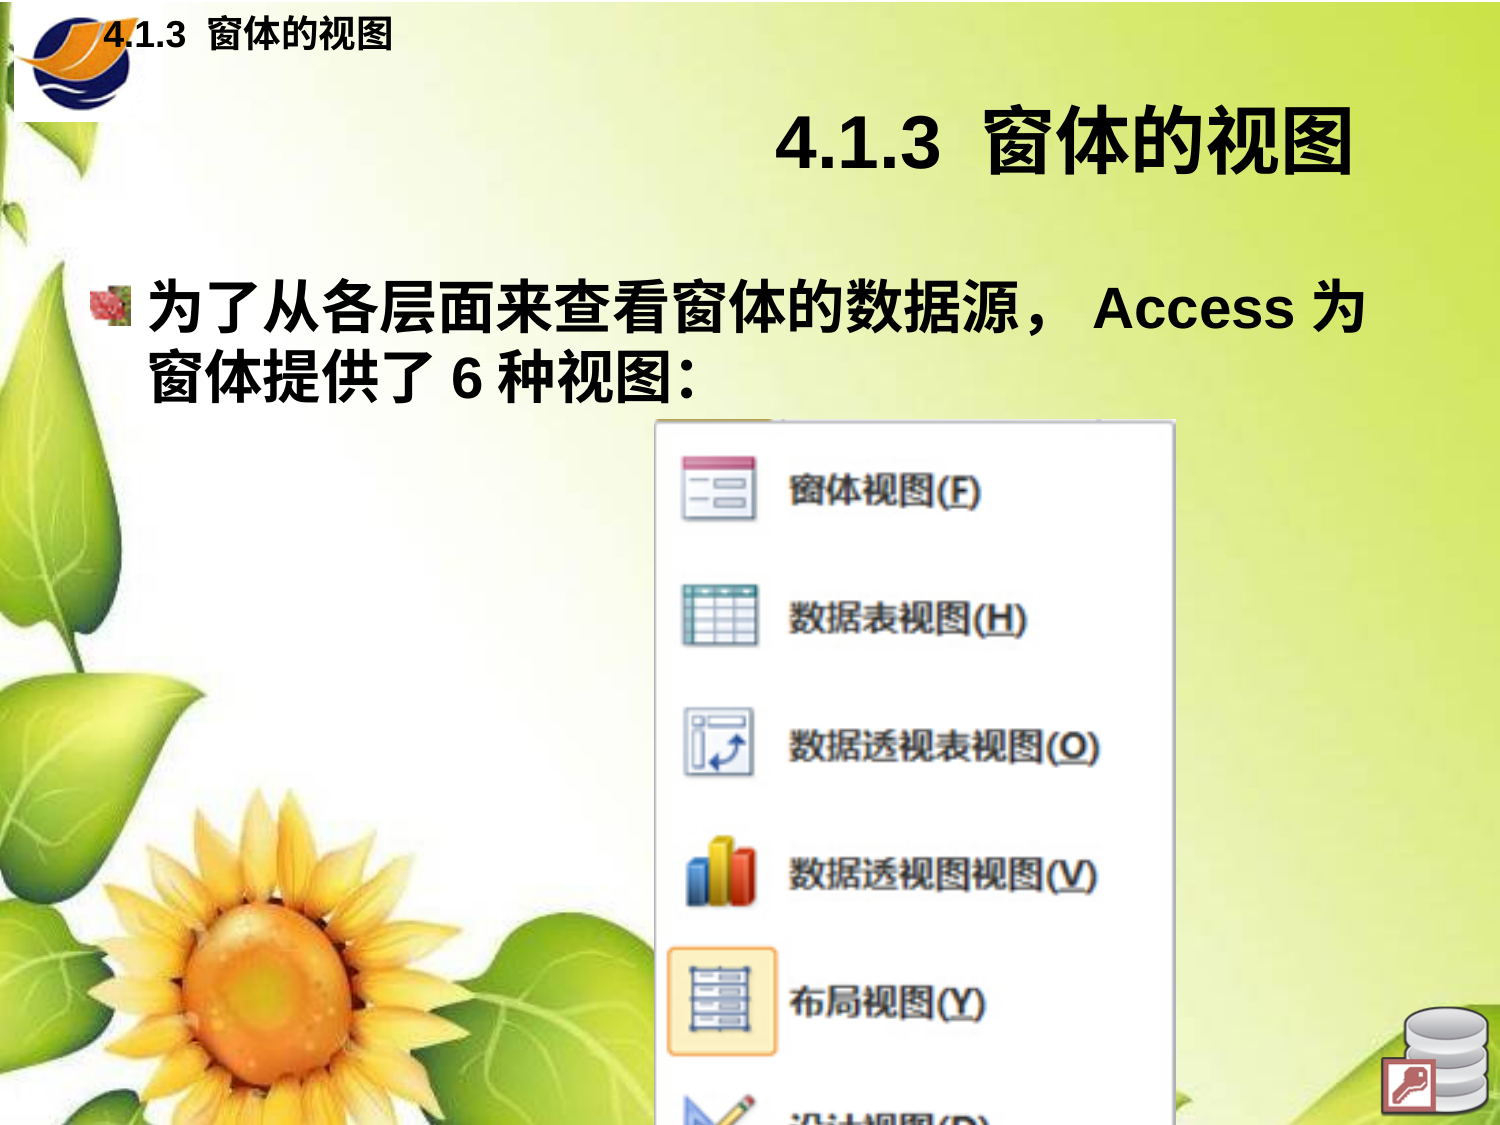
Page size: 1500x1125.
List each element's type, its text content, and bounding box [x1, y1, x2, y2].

text_box 4.1.3 窗体的视图 [88, 2, 468, 63]
title 4.1.3 窗体的视图 [501, 45, 1388, 233]
list 为了从各层面来查看窗体的数据源，Access为窗体提供了6种视图： [75, 262, 1425, 421]
picture [0, 0, 1500, 1125]
